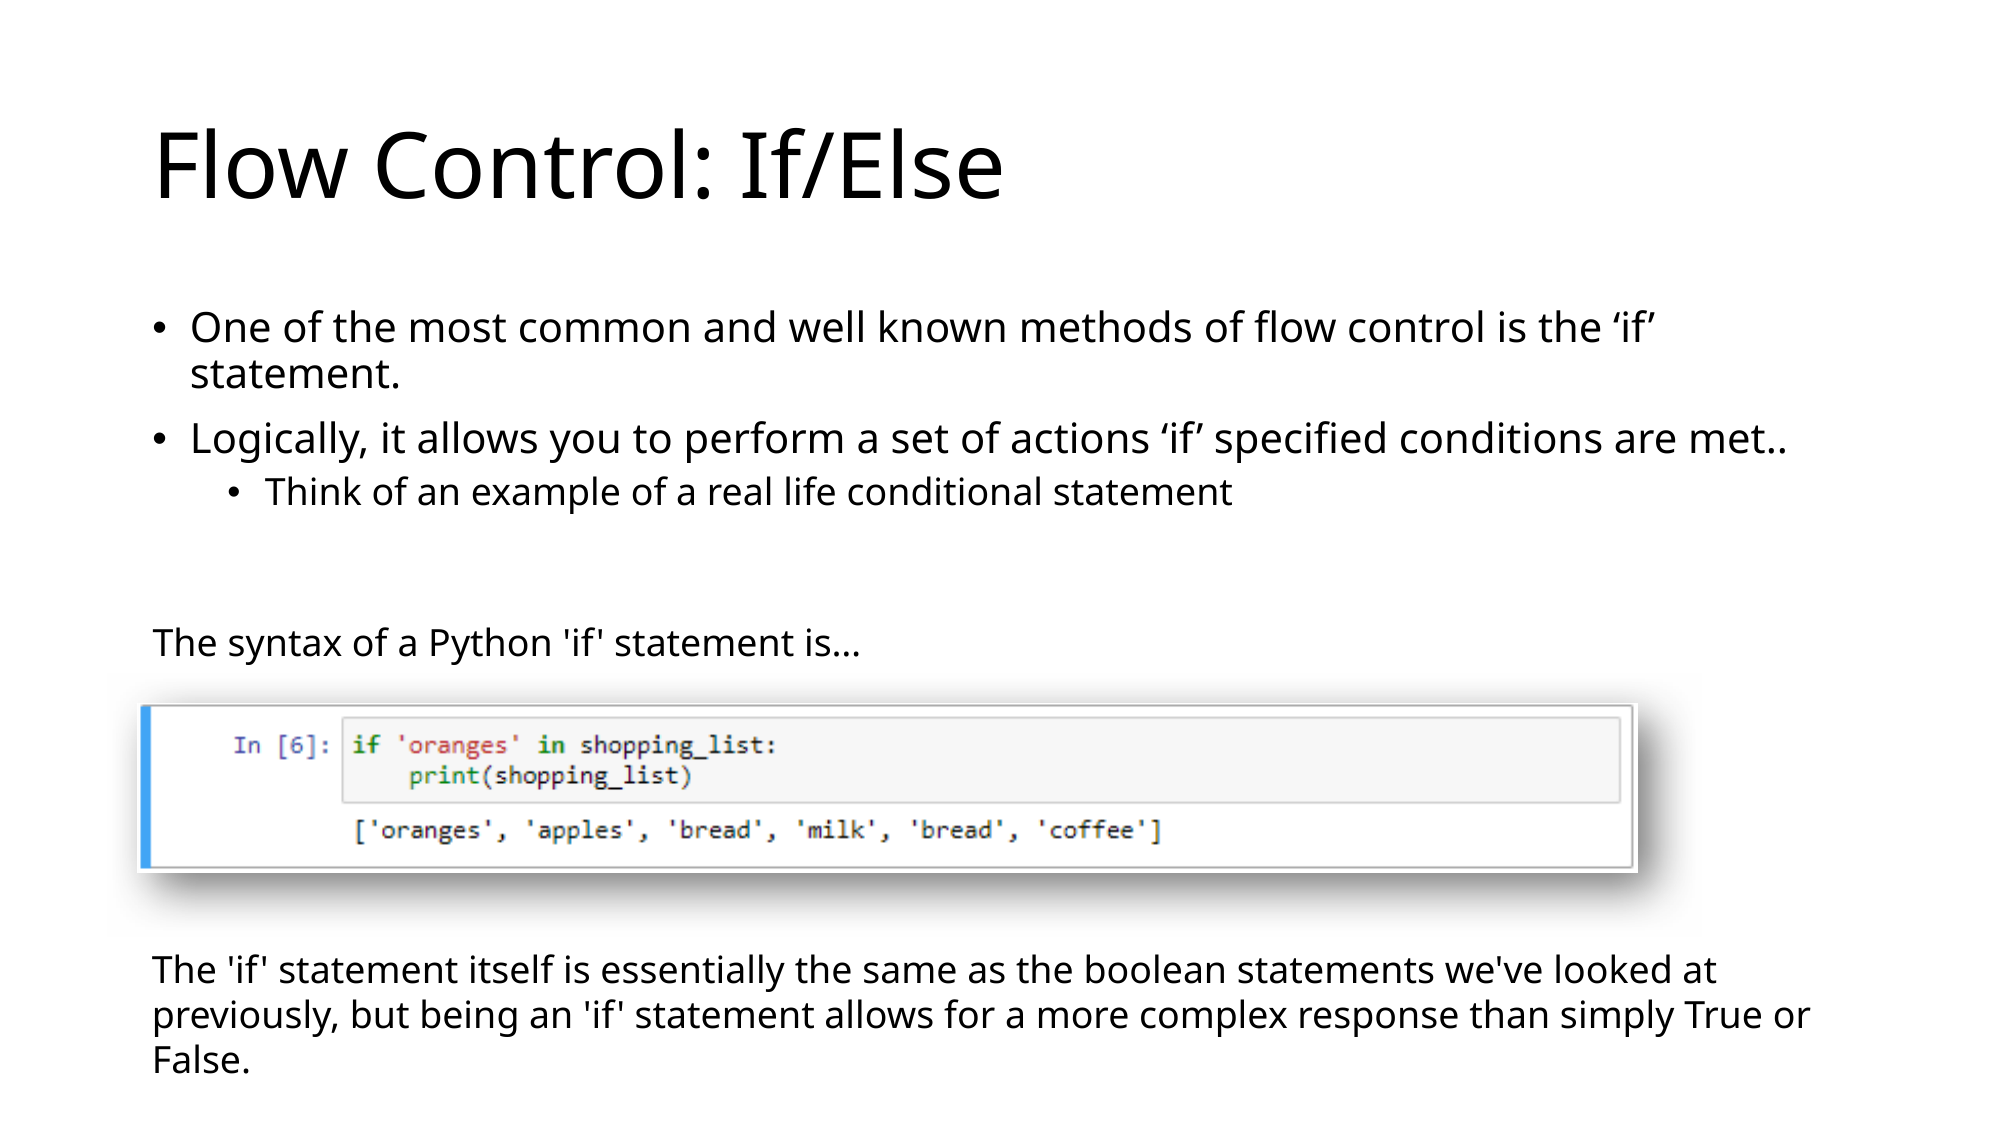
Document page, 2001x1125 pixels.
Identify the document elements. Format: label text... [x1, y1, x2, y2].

title Flow Control: If/Else [137, 59, 1863, 278]
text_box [136, 611, 1863, 1091]
list One of the most common and well known methods of flow control is the ‘if’ statement. Logically, it allows you to perform a set of actions ‘if’ specified conditions are met.. Think of an example of a real life conditional statement [137, 299, 1863, 577]
